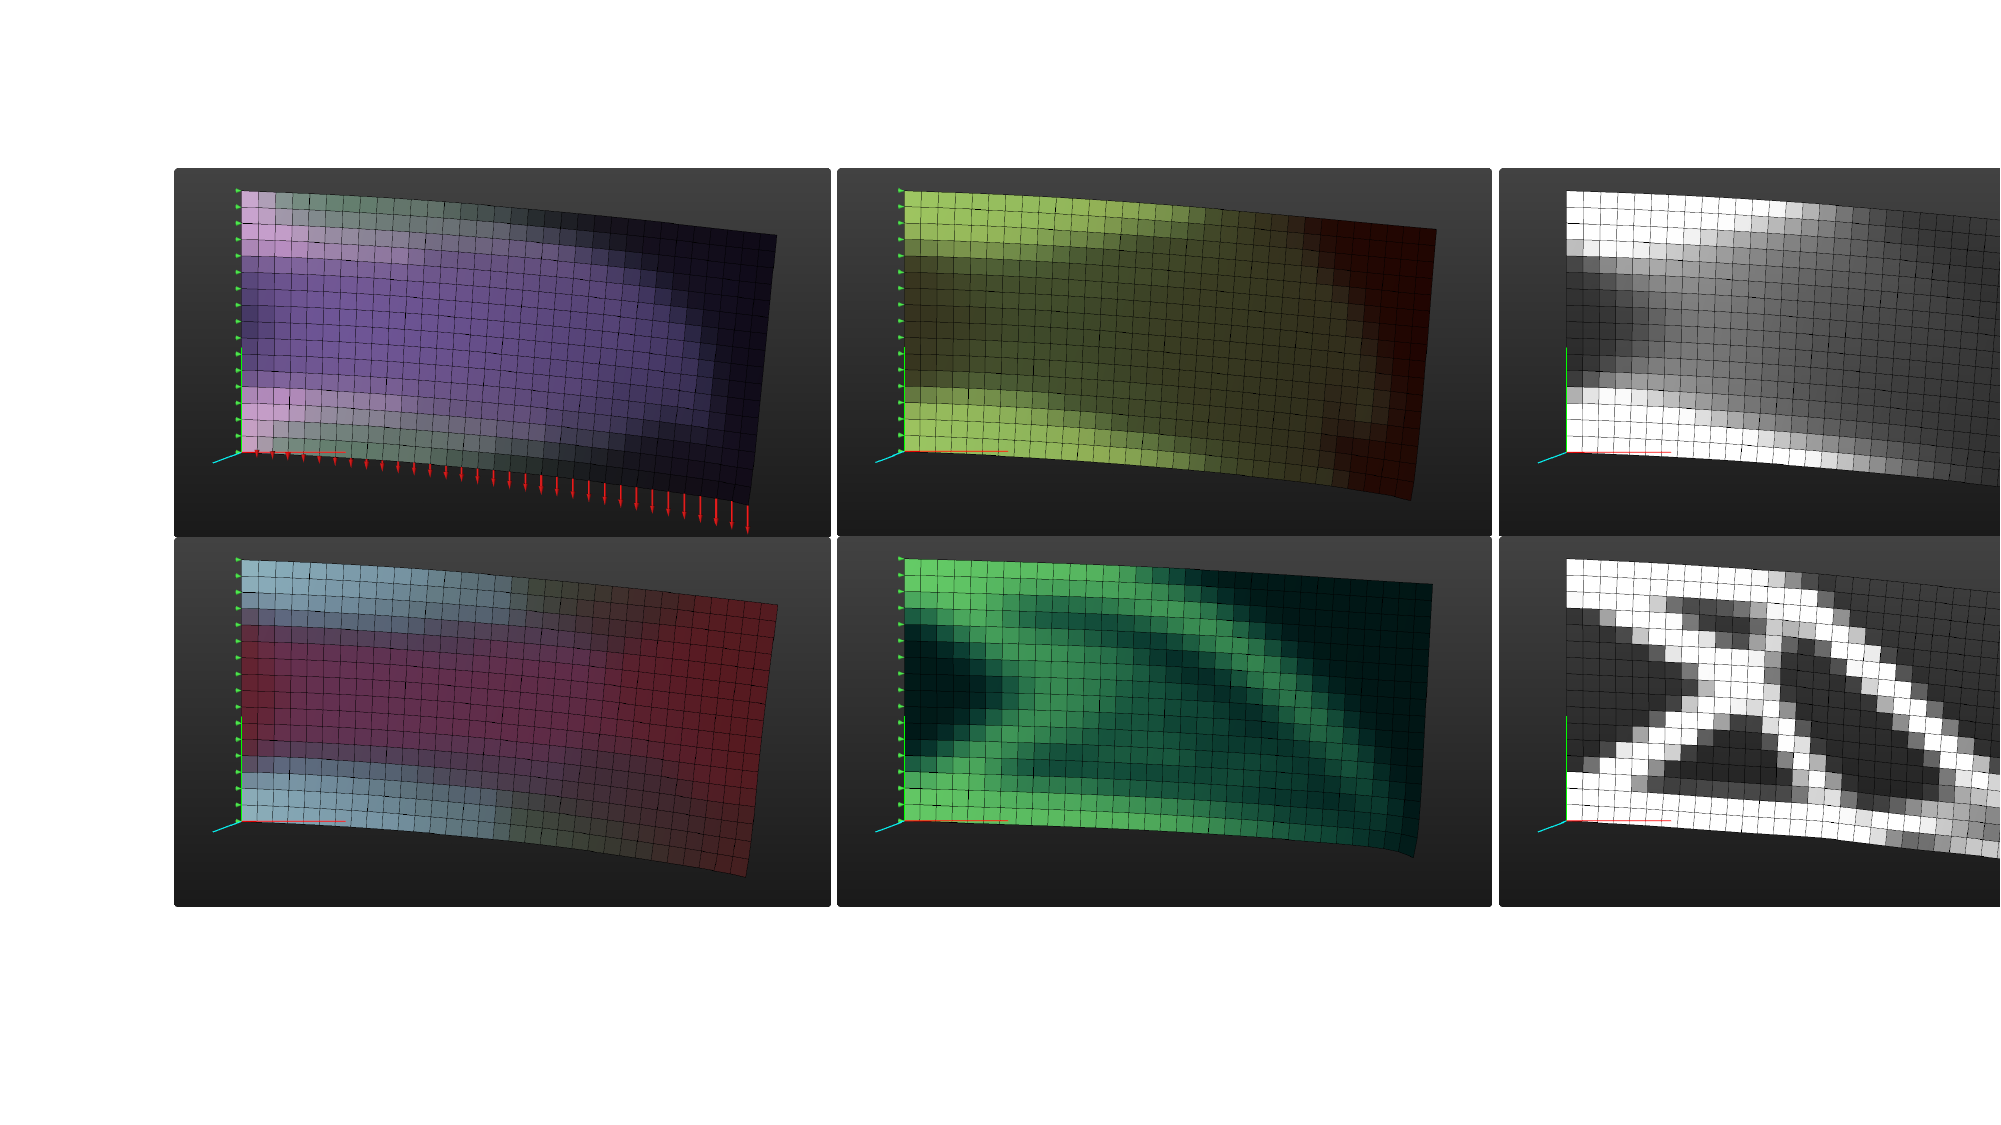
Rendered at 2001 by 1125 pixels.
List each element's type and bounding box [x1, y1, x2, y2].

picture [1499, 168, 2000, 907]
picture [837, 168, 1492, 907]
picture [174, 168, 831, 907]
